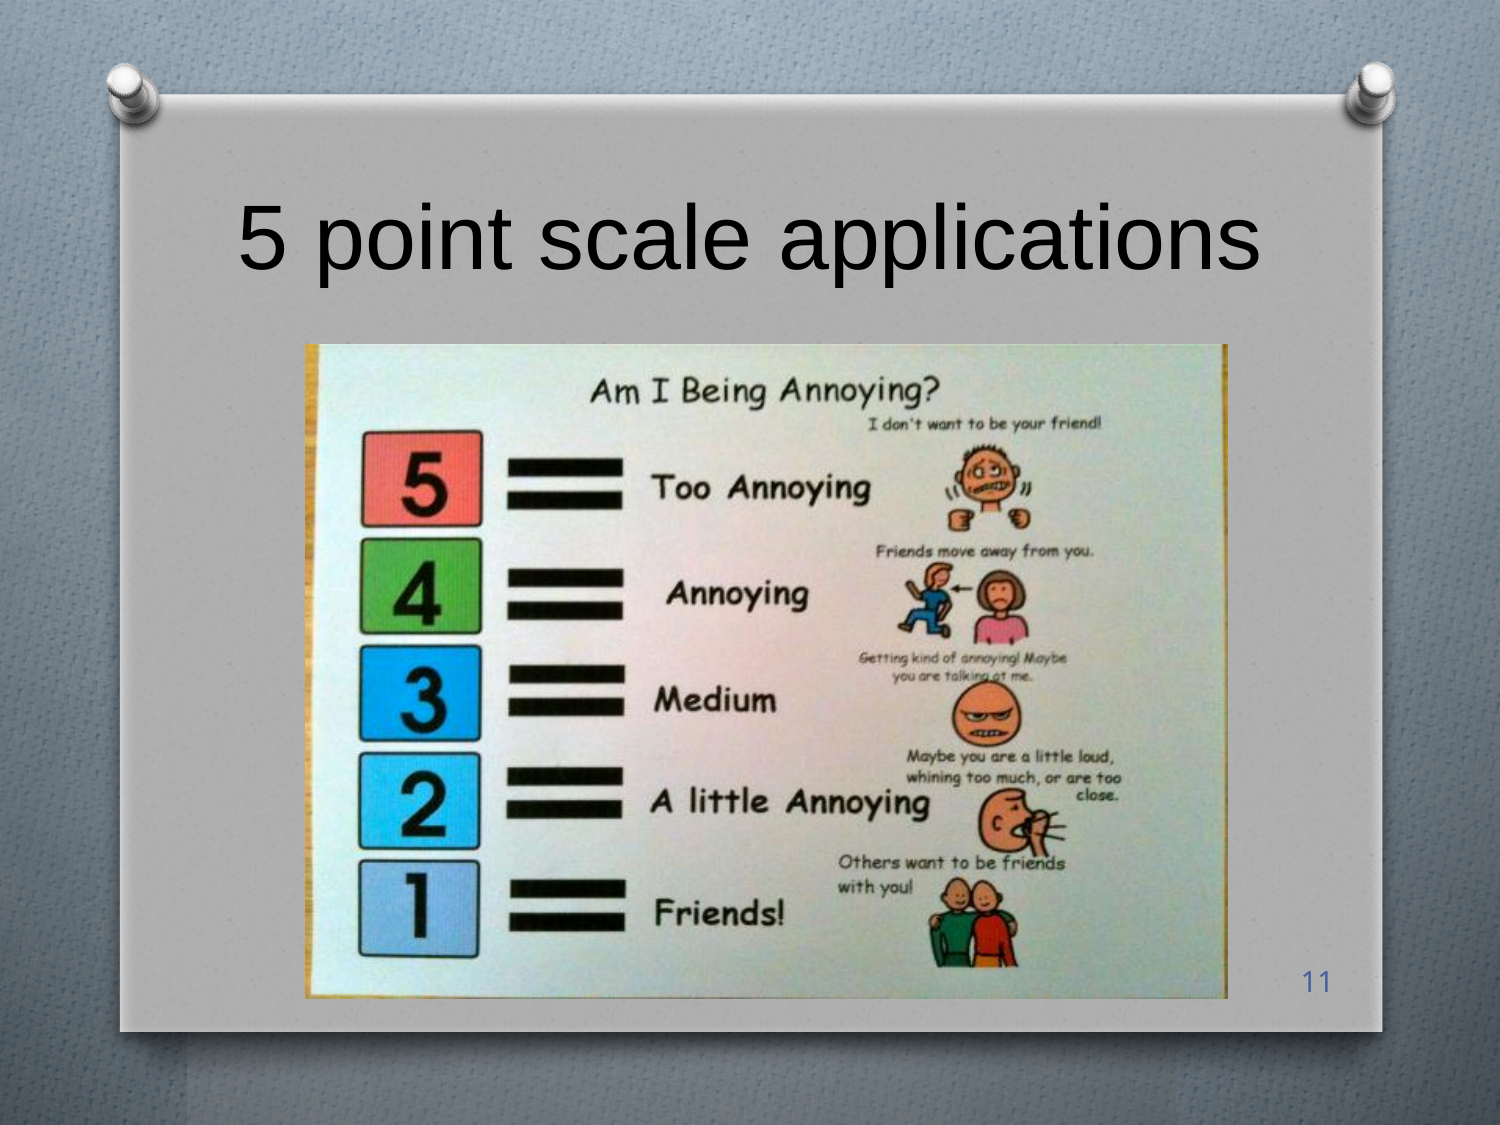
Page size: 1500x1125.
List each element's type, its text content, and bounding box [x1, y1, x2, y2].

title 5 point scale applications [179, 134, 1323, 332]
picture [1317, 35, 1439, 156]
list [305, 331, 1228, 1005]
picture [75, 29, 198, 153]
slide_number 11 [1258, 952, 1350, 1013]
